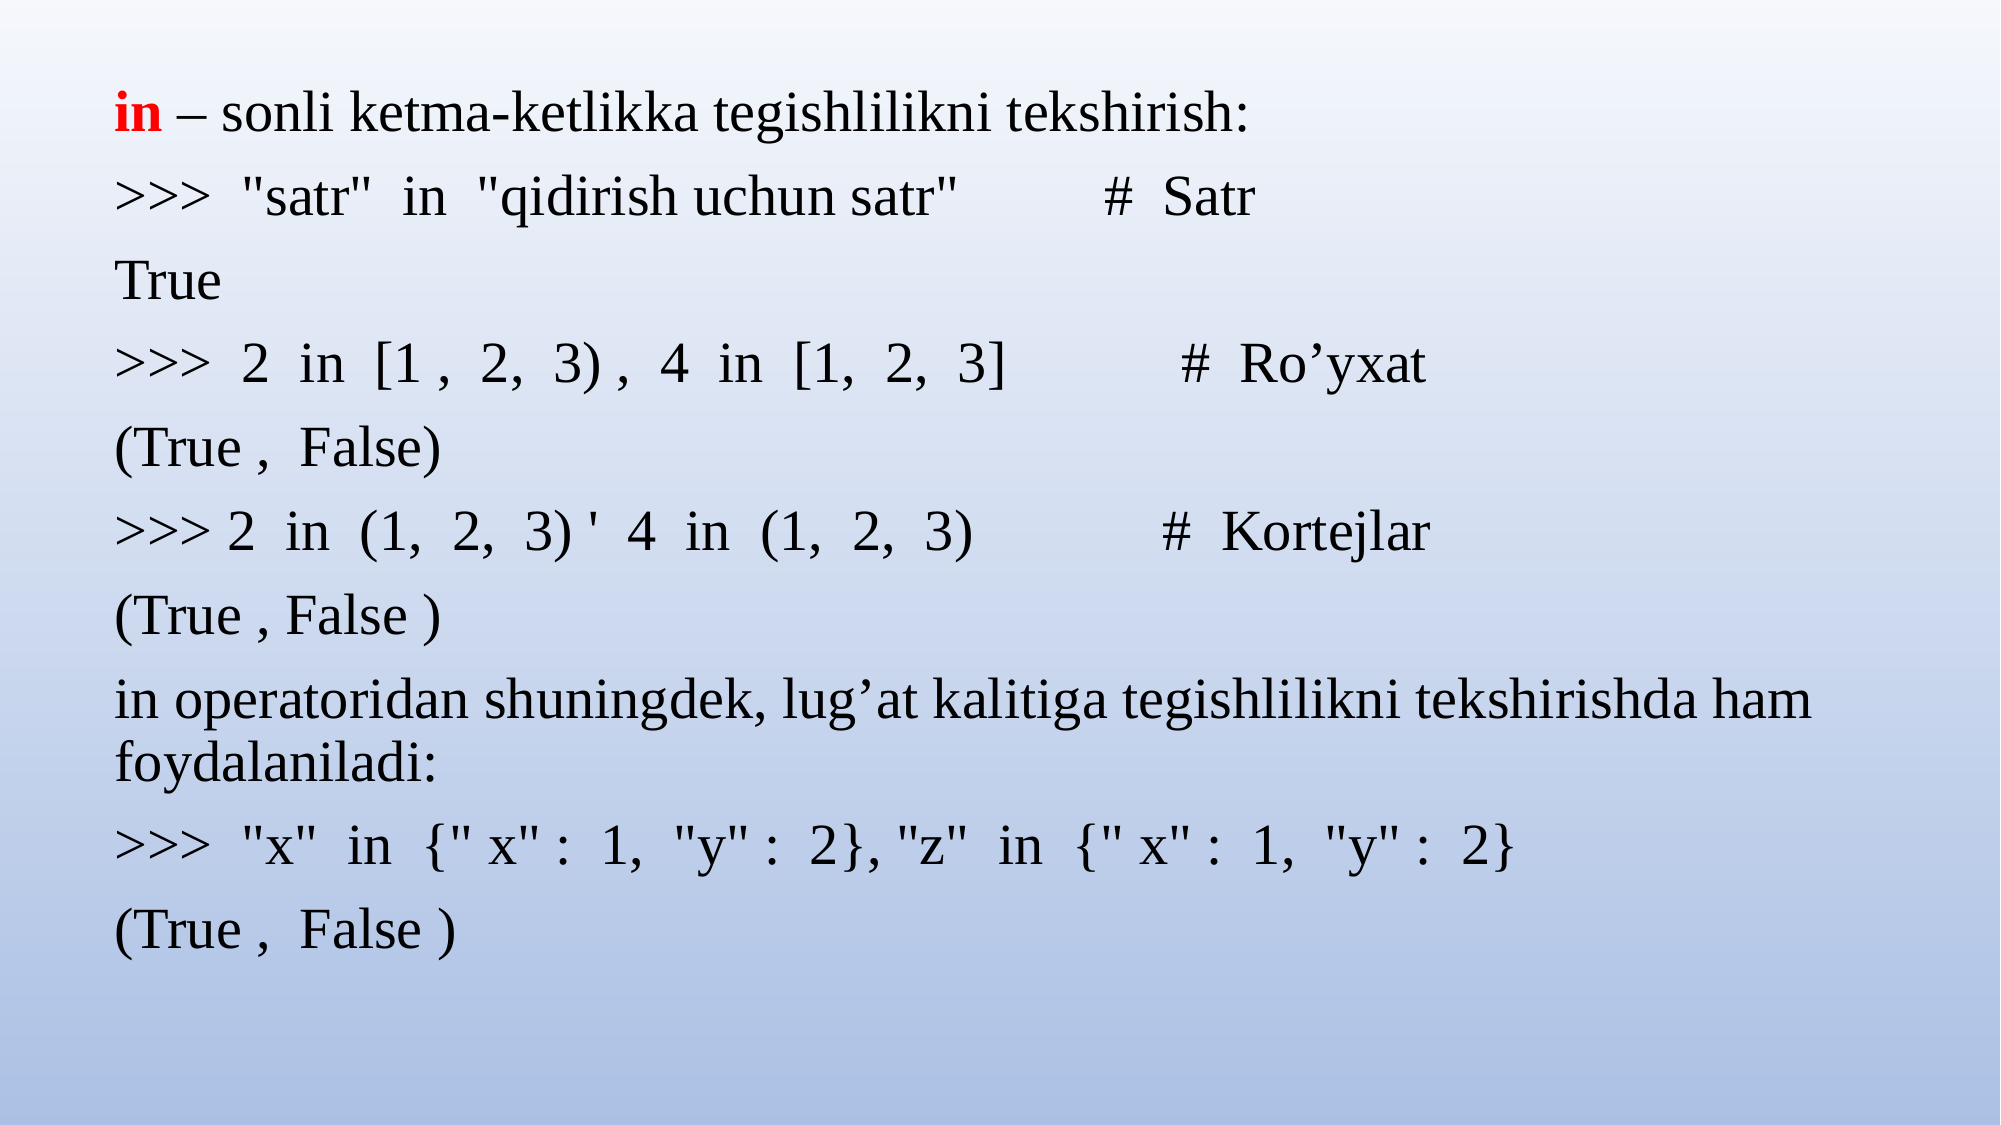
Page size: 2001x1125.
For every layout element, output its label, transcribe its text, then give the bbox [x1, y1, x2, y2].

list in – sonli ketma-ketlikka tegishlilikni tekshirish: >>> "satr" in "qidirish uchun satr" # Satr True >>> 2 in [1 , 2, 3) , 4 in [1, 2, 3] # Ro’yxat (True , False) >>> 2 in (1, 2, 3) ' 4 in (1, 2, 3) # Kortejlar (True , False ) in operatoridan shuningdek, lug’at kalitiga tegishlilikni tekshirishda ham foydalaniladi: >>> "х" in {" х" : 1, "у" : 2}, "z" in {" х" : 1, "у" : 2} (True , False ) [99, 73, 1863, 1055]
